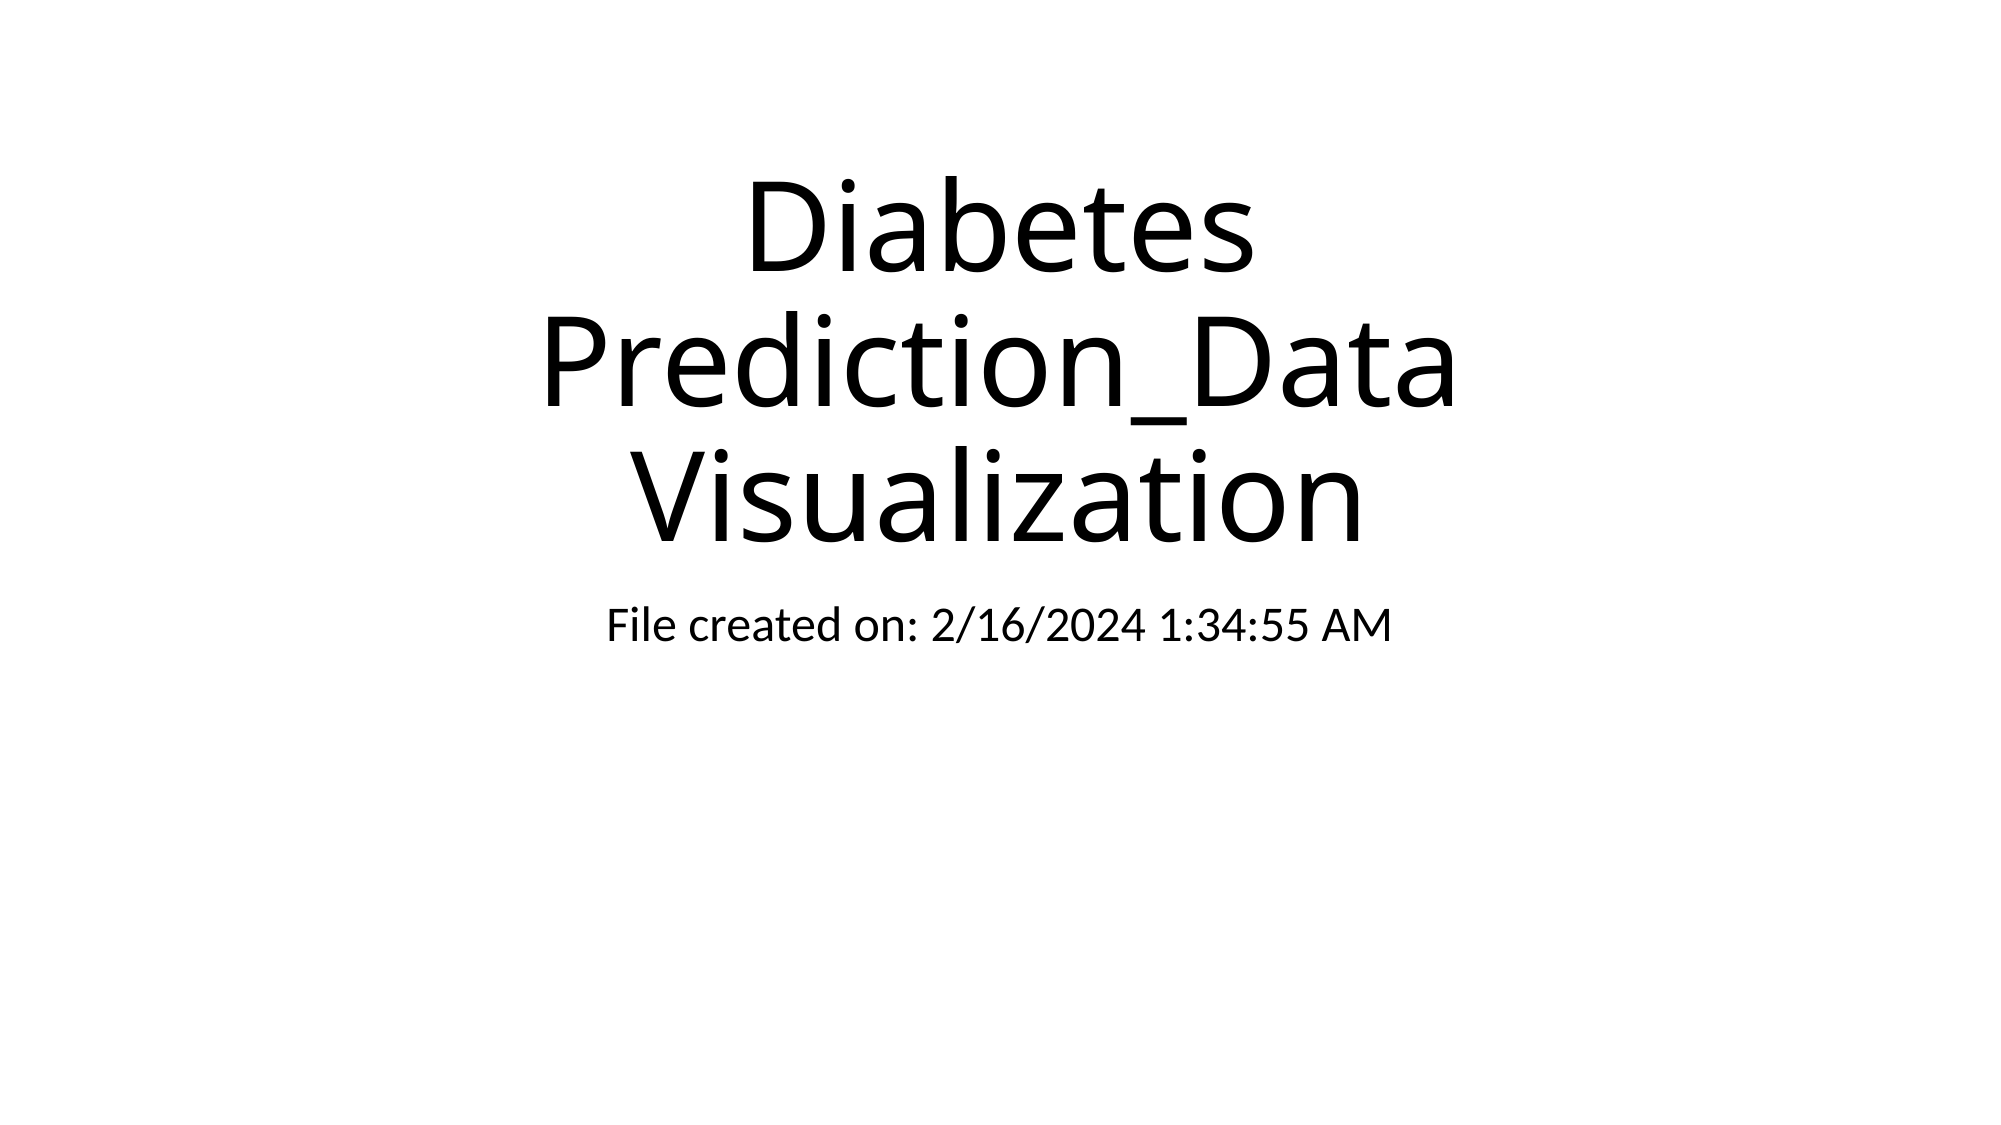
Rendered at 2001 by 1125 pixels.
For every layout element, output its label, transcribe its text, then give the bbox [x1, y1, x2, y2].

subtitle File created on: 2/16/2024 1:34:55 AM [249, 590, 1750, 863]
title Diabetes Prediction_Data Visualization [249, 184, 1750, 576]
